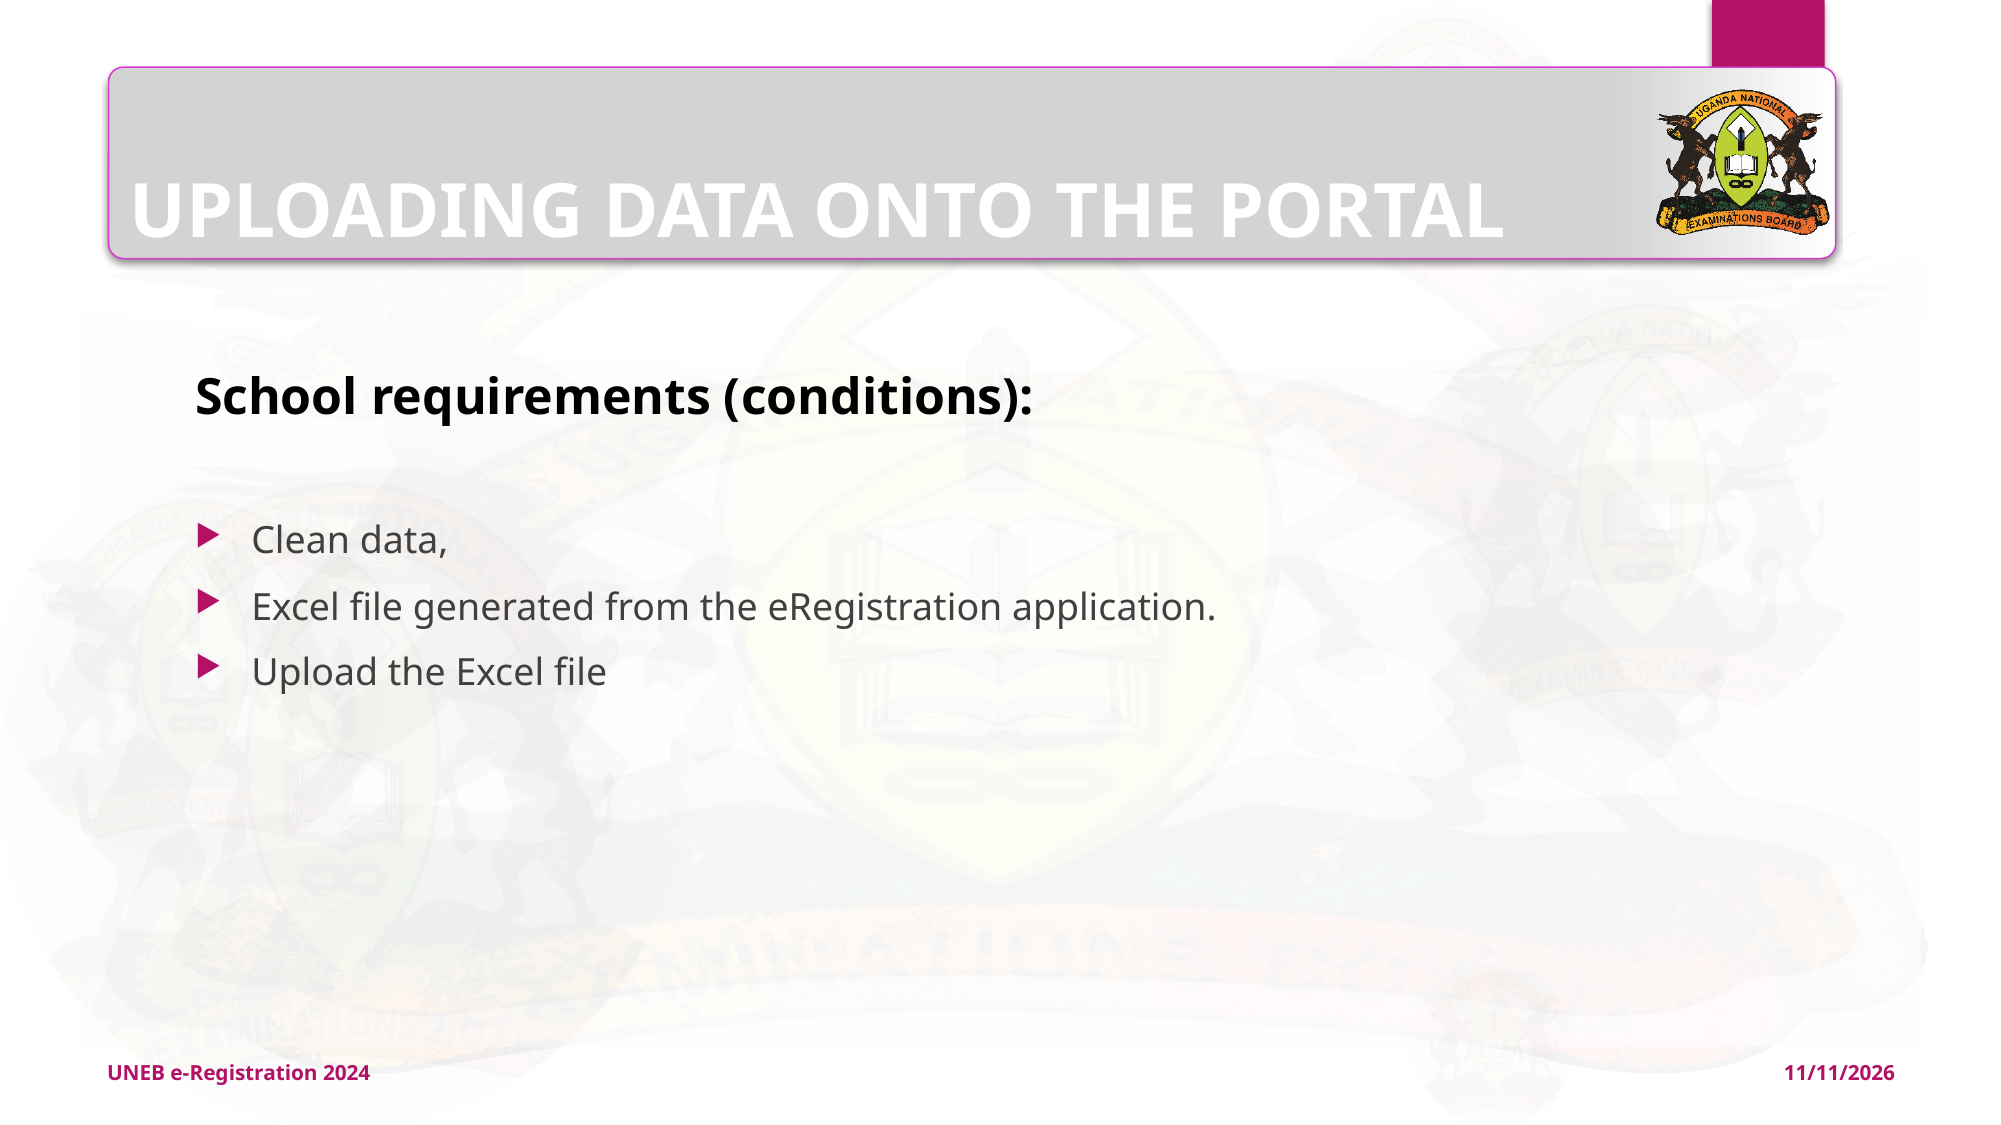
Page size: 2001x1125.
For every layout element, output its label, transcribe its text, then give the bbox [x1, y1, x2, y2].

picture [1646, 79, 1836, 124]
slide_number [1747, 1048, 1911, 1099]
list School requirements (conditions): Clean data, Excel file generated from the eRegistration application. Upload the Excel file [180, 357, 1745, 936]
footer UNEB e-Registration 2024 [92, 1048, 726, 1099]
title UPLOADING DATA ONTO THE PORTAL [114, 124, 1840, 292]
